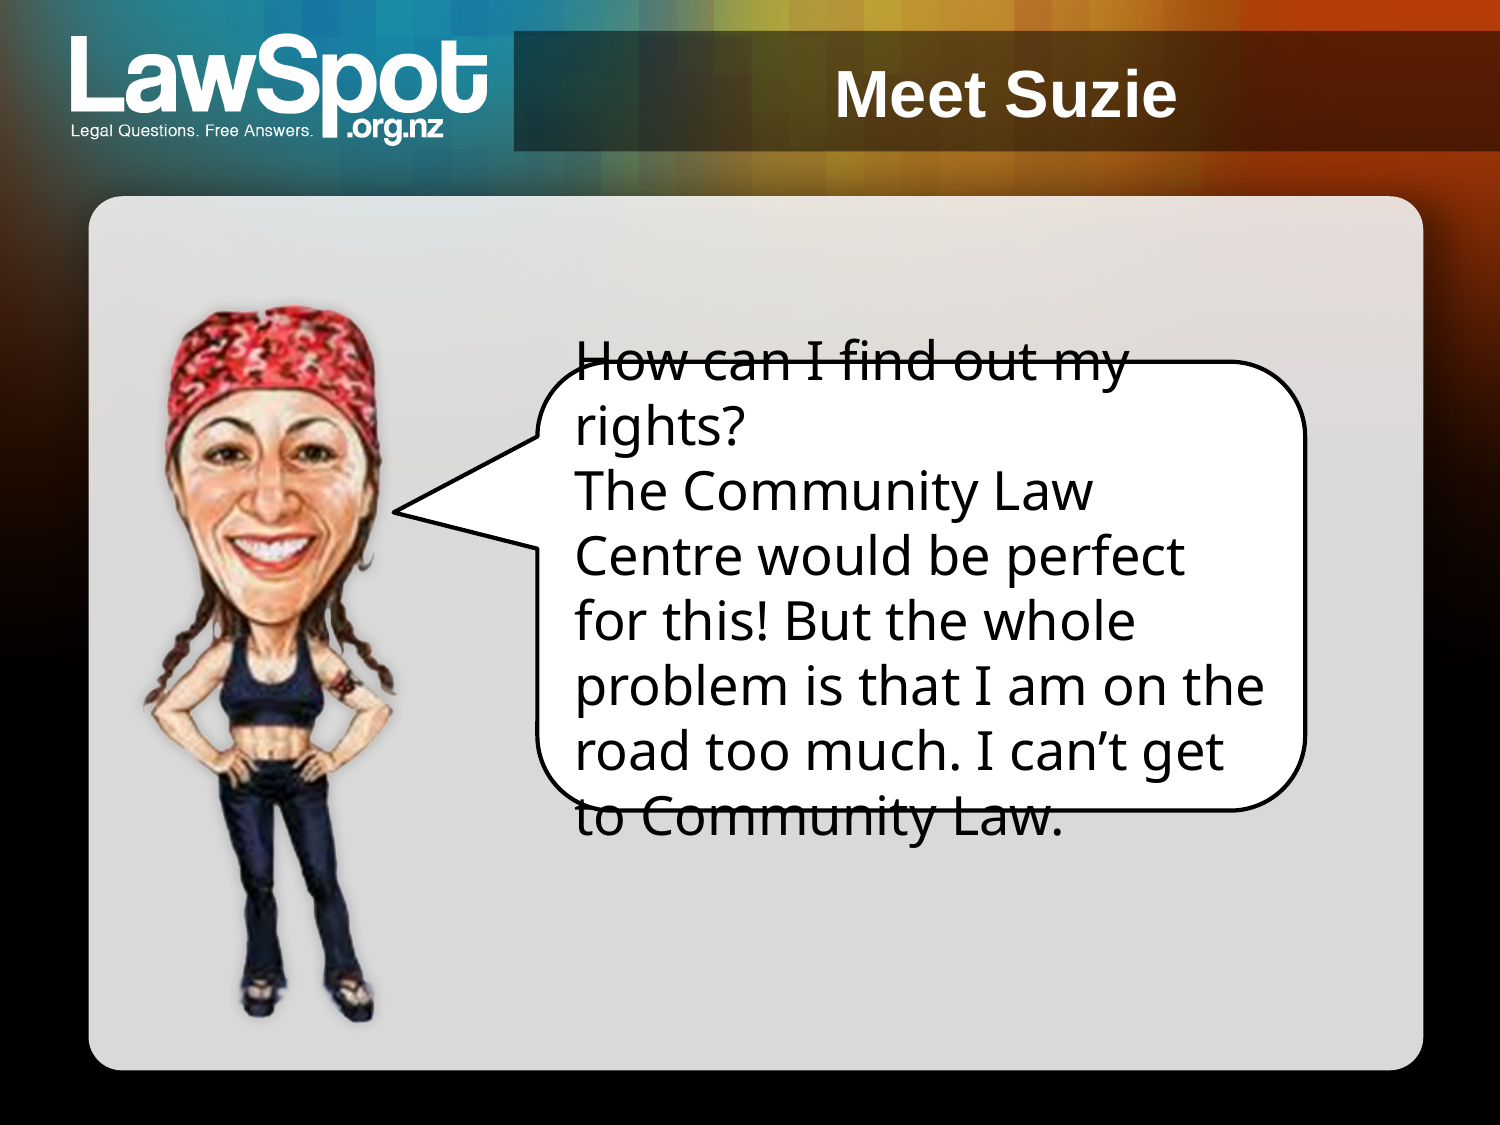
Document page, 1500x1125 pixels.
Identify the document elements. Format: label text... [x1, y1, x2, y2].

picture [0, 0, 1500, 1125]
title Meet Suzie [513, 30, 1500, 152]
text_box How can I find out my rights? The Community Law Centre would be perfect for this! But the whole problem is that I am on the road too much. I can’t get to Community Law. [517, 359, 1308, 813]
